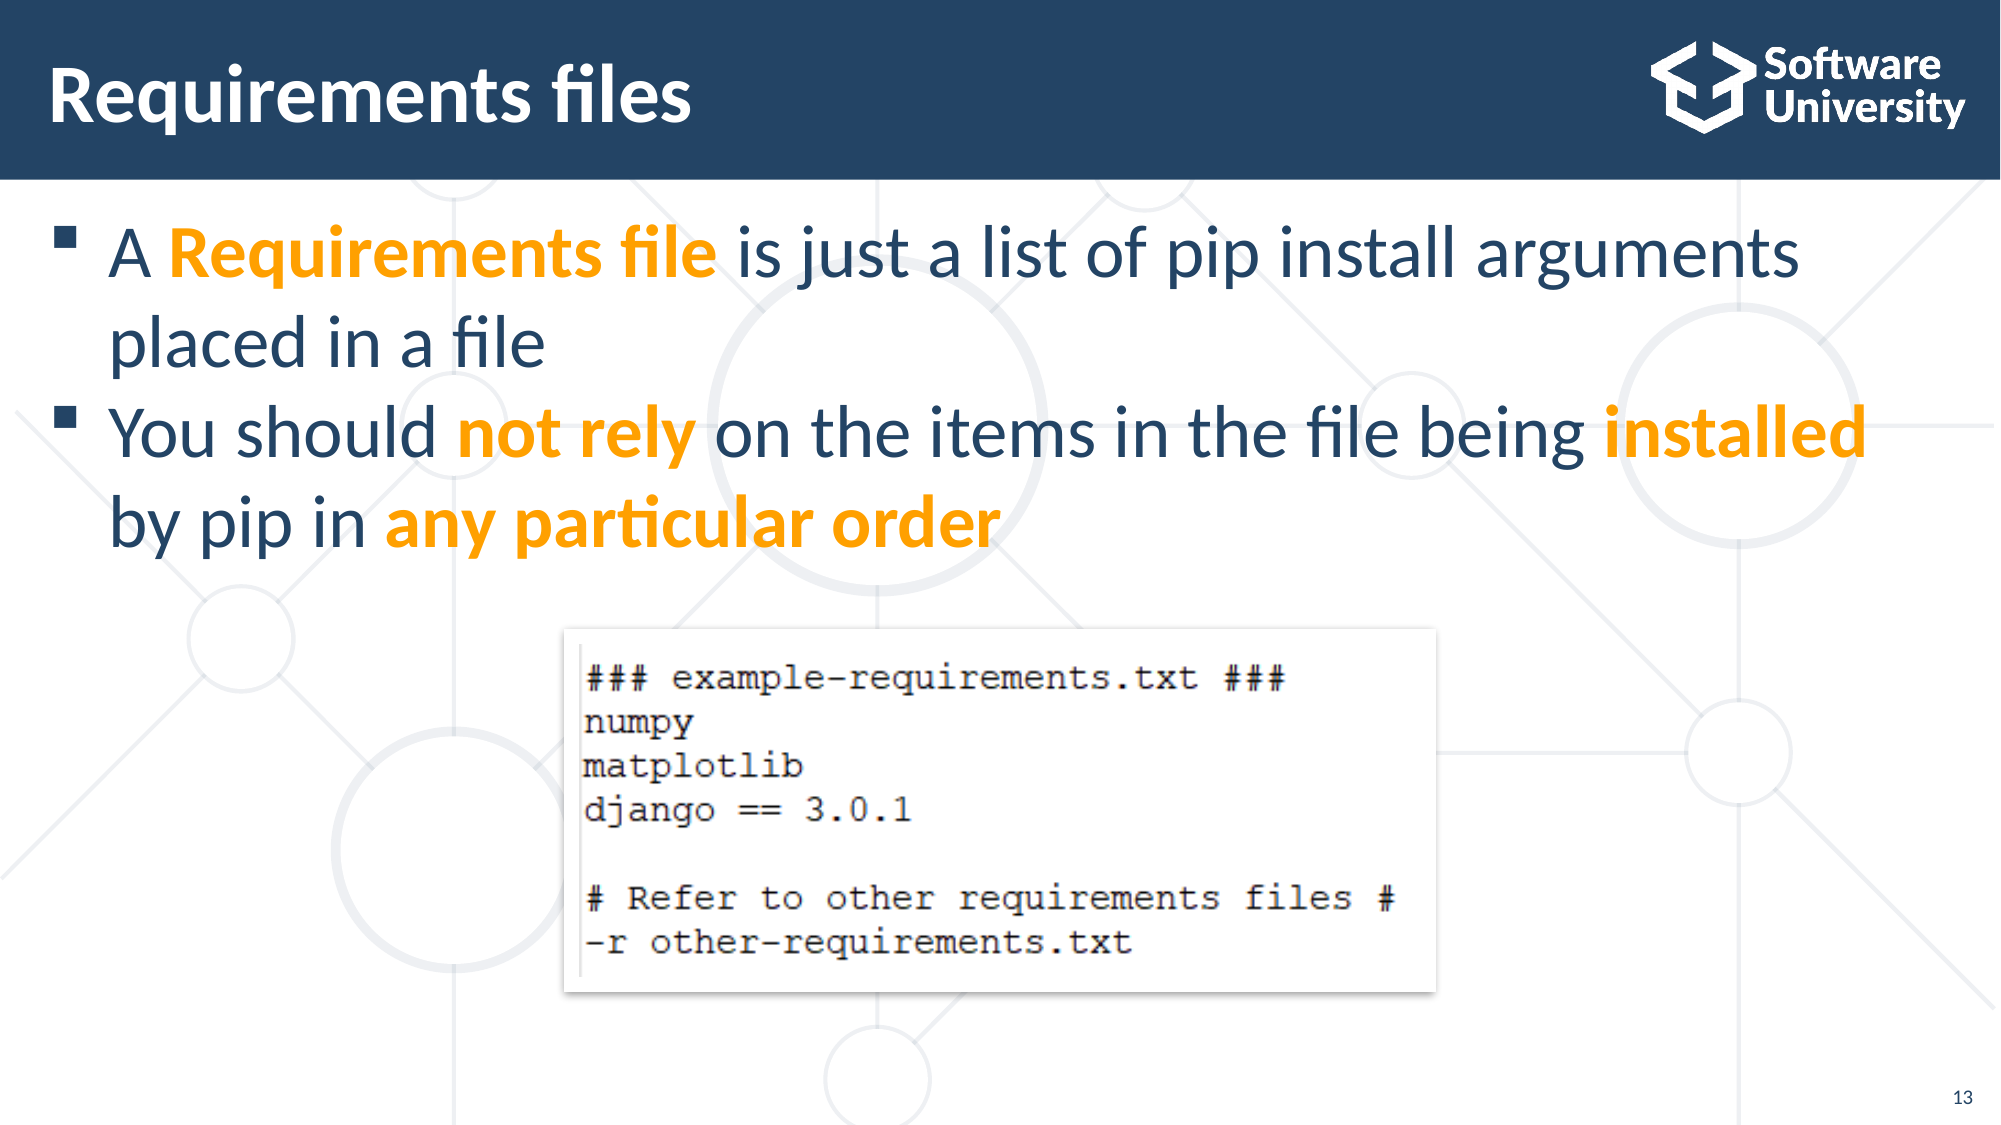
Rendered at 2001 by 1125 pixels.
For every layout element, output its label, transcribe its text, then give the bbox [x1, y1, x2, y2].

picture [1651, 41, 1966, 134]
list А Requirements file is just a list of pip install arguments placed in a file You should not rely on the items in the file being installed by pip in any particular order [31, 196, 1969, 1047]
slide_number 13 [1927, 1067, 1989, 1117]
title Requirements files [31, 16, 1614, 162]
picture [578, 643, 1422, 978]
